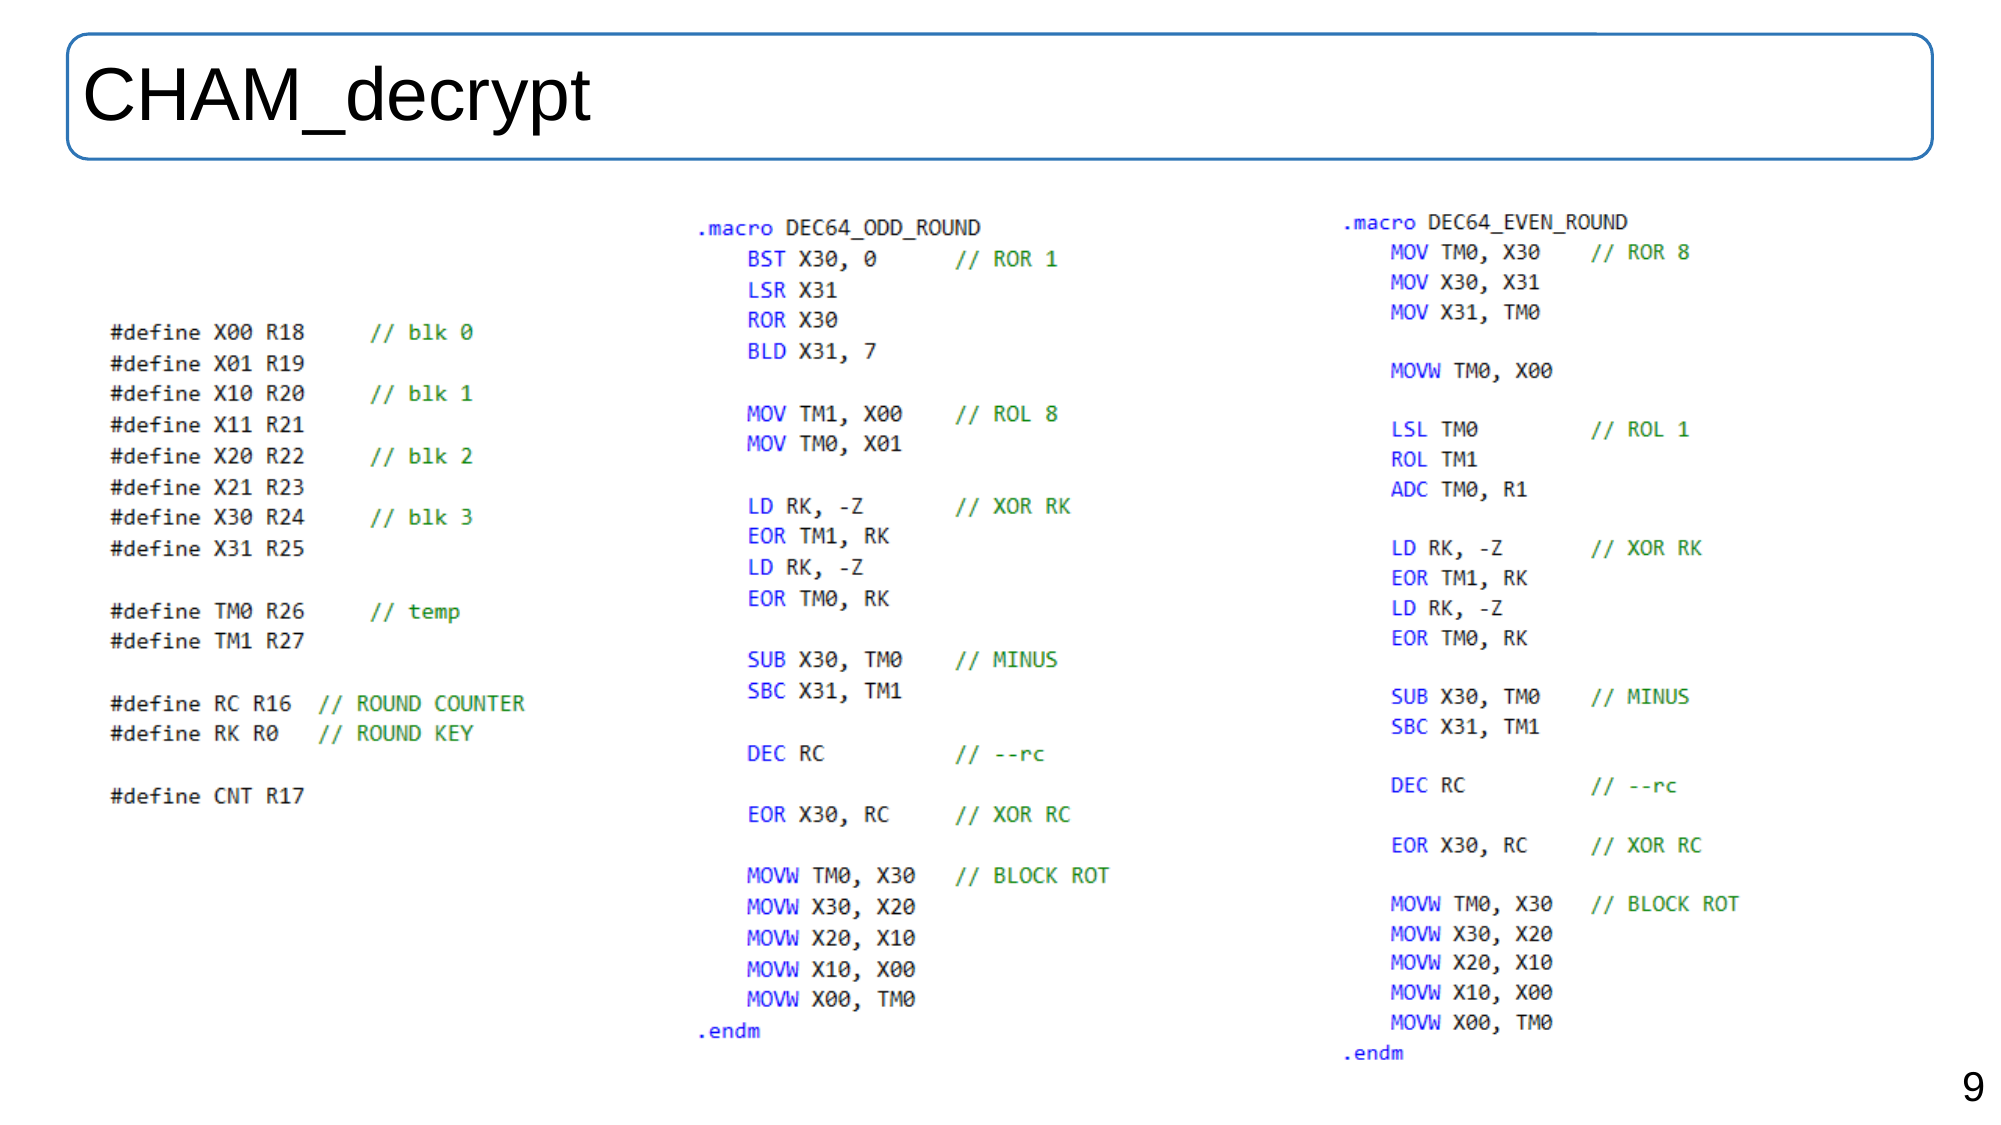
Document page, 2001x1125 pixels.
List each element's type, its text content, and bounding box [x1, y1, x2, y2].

title CHAM_decrypt [67, 34, 1933, 160]
picture [69, 293, 593, 832]
picture [1297, 201, 1829, 1078]
picture [661, 201, 1181, 1057]
